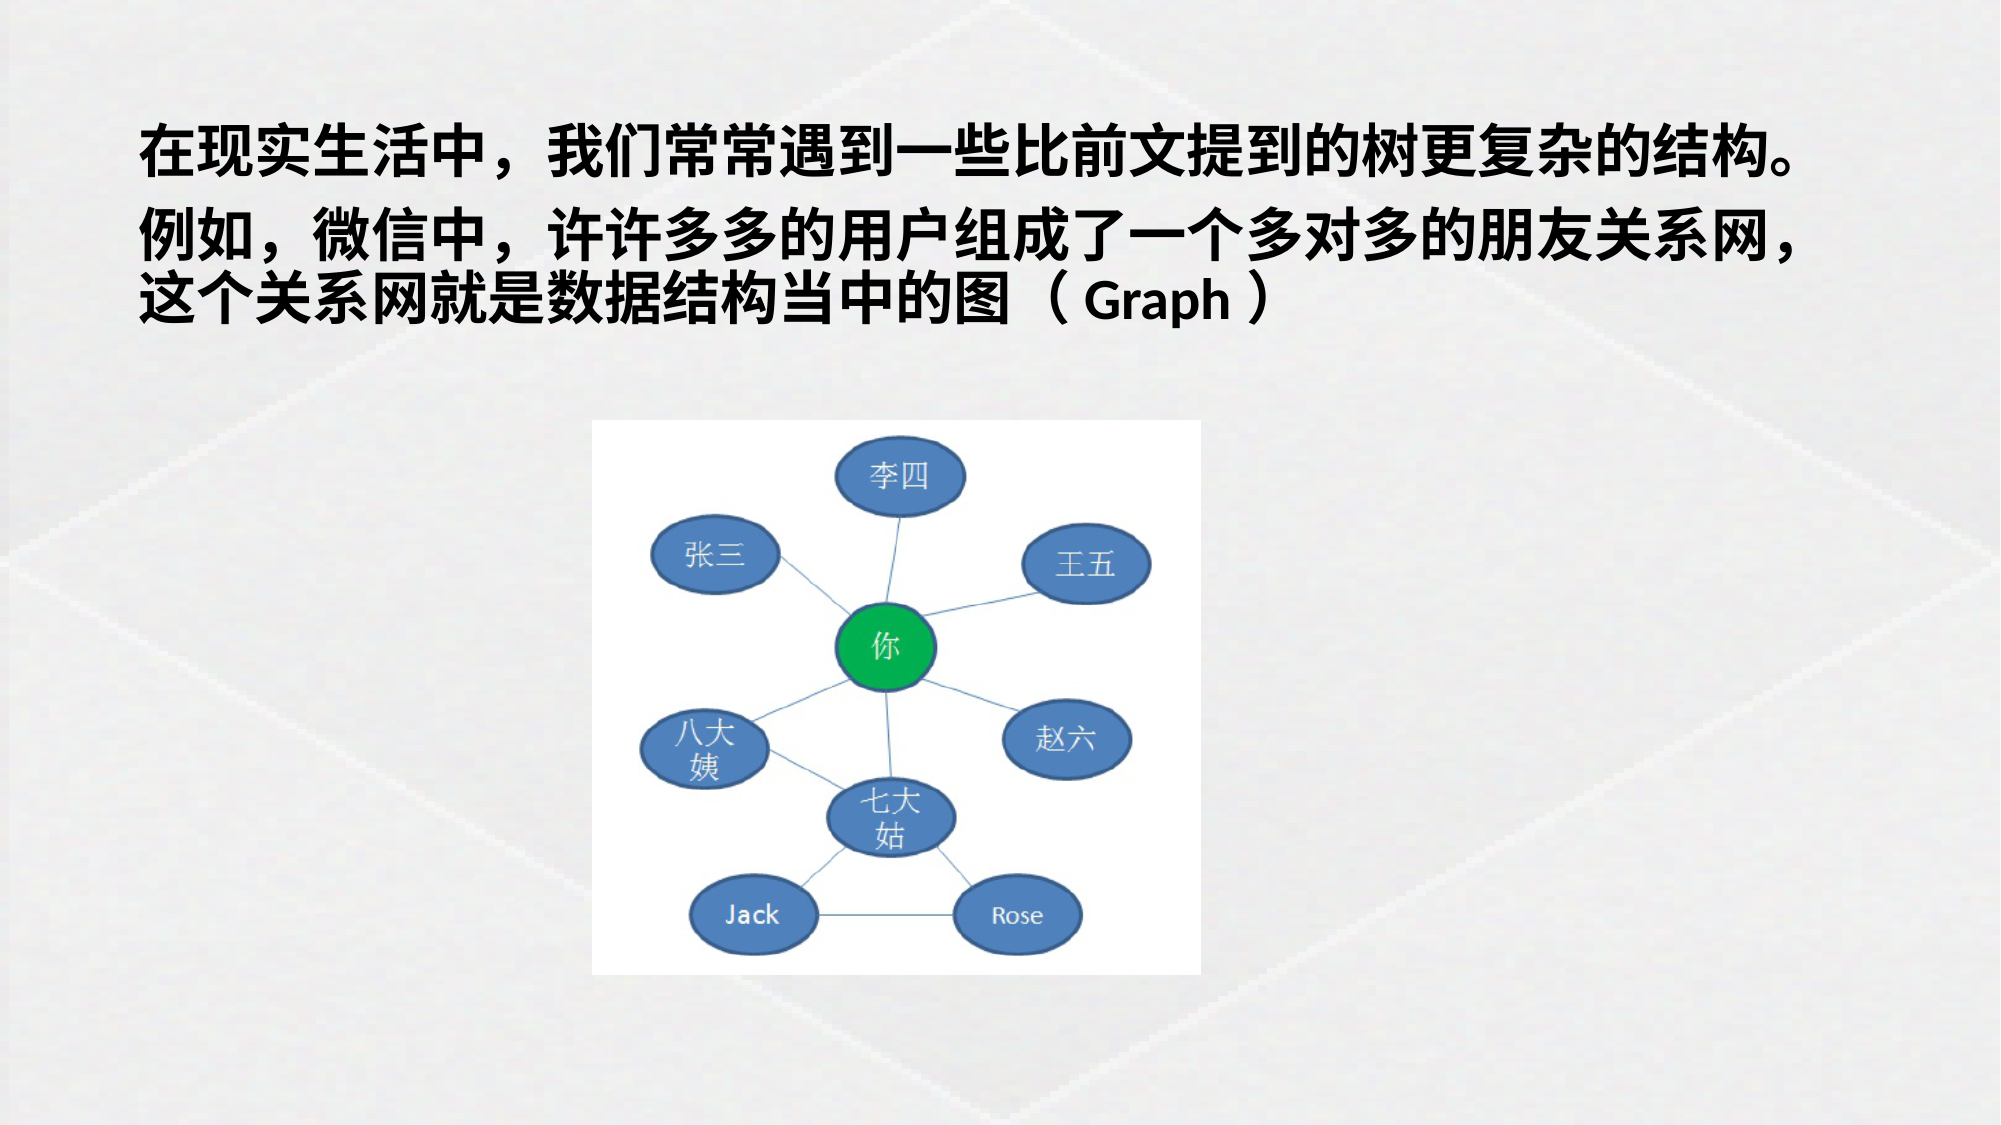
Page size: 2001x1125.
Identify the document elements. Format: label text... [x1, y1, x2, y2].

picture [0, 0, 2001, 1125]
list 在现实生活中，我们常常遇到一些比前文提到的树更复杂的结构。 例如，微信中，许许多多的用户组成了一个多对多的朋友关系网，这个关系网就是数据结构当中的图（Graph） [123, 115, 1849, 829]
